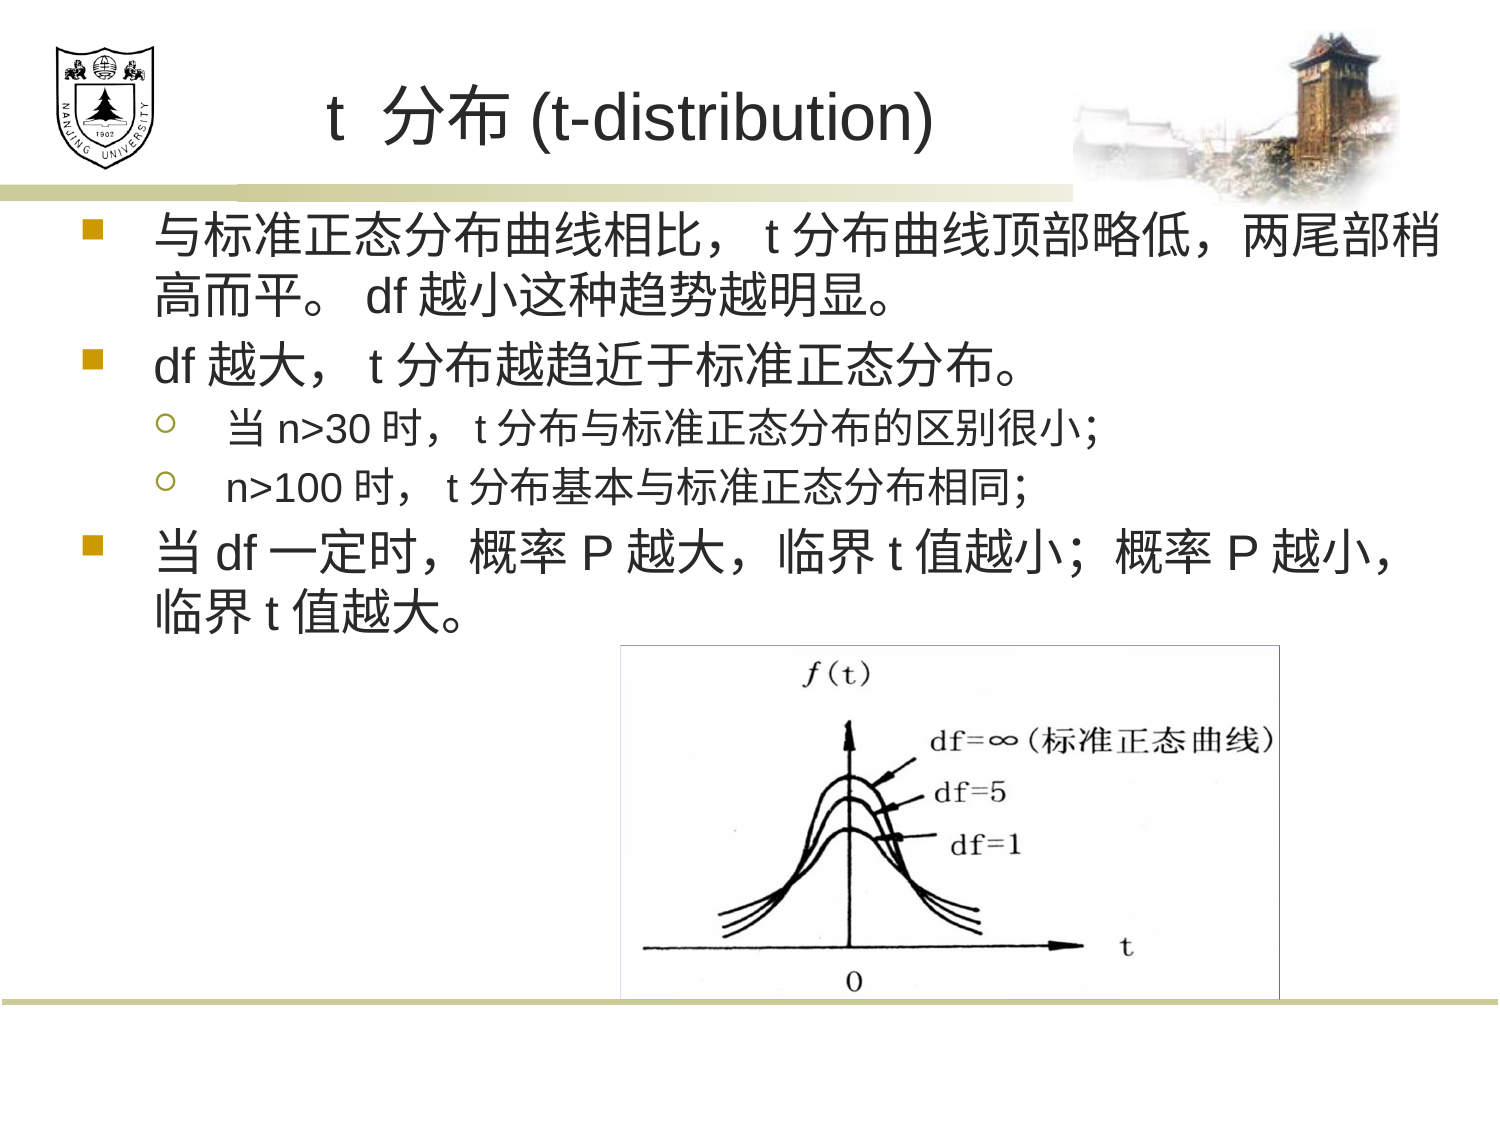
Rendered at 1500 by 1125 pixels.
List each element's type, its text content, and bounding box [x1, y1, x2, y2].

picture [50, 42, 160, 173]
title t 分布(t-distribution) [171, 66, 1093, 161]
picture [1073, 30, 1400, 196]
picture [2, 644, 1498, 1005]
list 与标准正态分布曲线相比，t分布曲线顶部略低，两尾部稍高而平。df越小这种趋势越明显。 df越大，t分布越趋近于标准正态分布。 当n>30时，t分布与标准正态分布的区别很小； n>100时，t分布基本与标准正态分布相同； 当df一定时，概率P越大，临界t值越小；概率P越小，临界t值越大。 [64, 196, 1459, 646]
